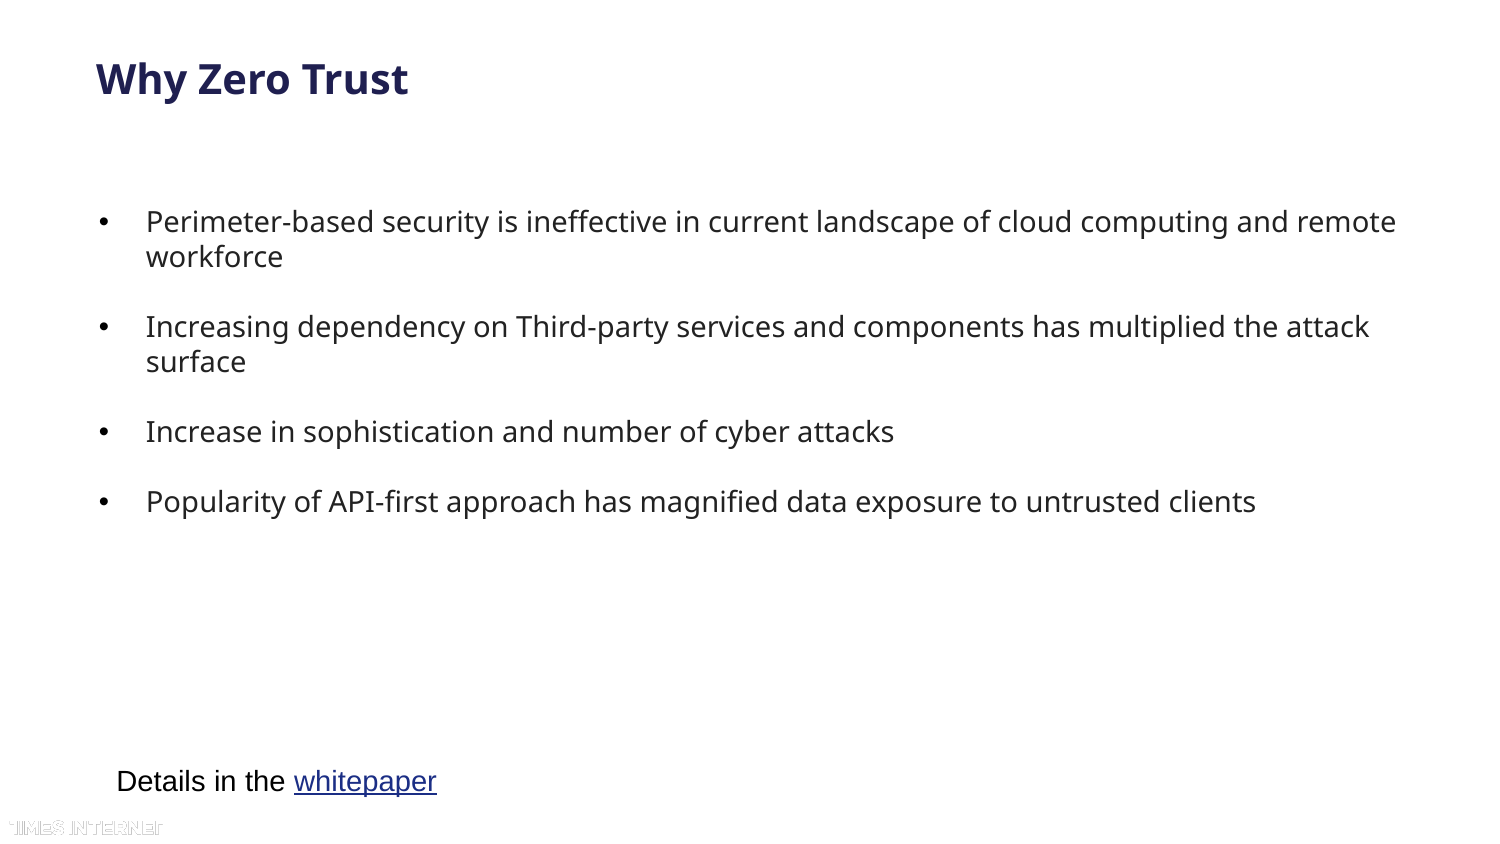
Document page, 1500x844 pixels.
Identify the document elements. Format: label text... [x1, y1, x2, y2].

title Why Zero Trust [81, 37, 1440, 133]
picture [8, 818, 164, 837]
text_box Details in the whitepaper [101, 755, 1217, 805]
text_box Perimeter-based security is ineffective in current landscape of cloud computing and remote workforce Increasing dependency on Third-party services and components has multiplied the attack surface Increase in sophistication and number of cyber attacks Popularity of API-first approach has magnified data exposure to untrusted clients [84, 188, 1436, 749]
